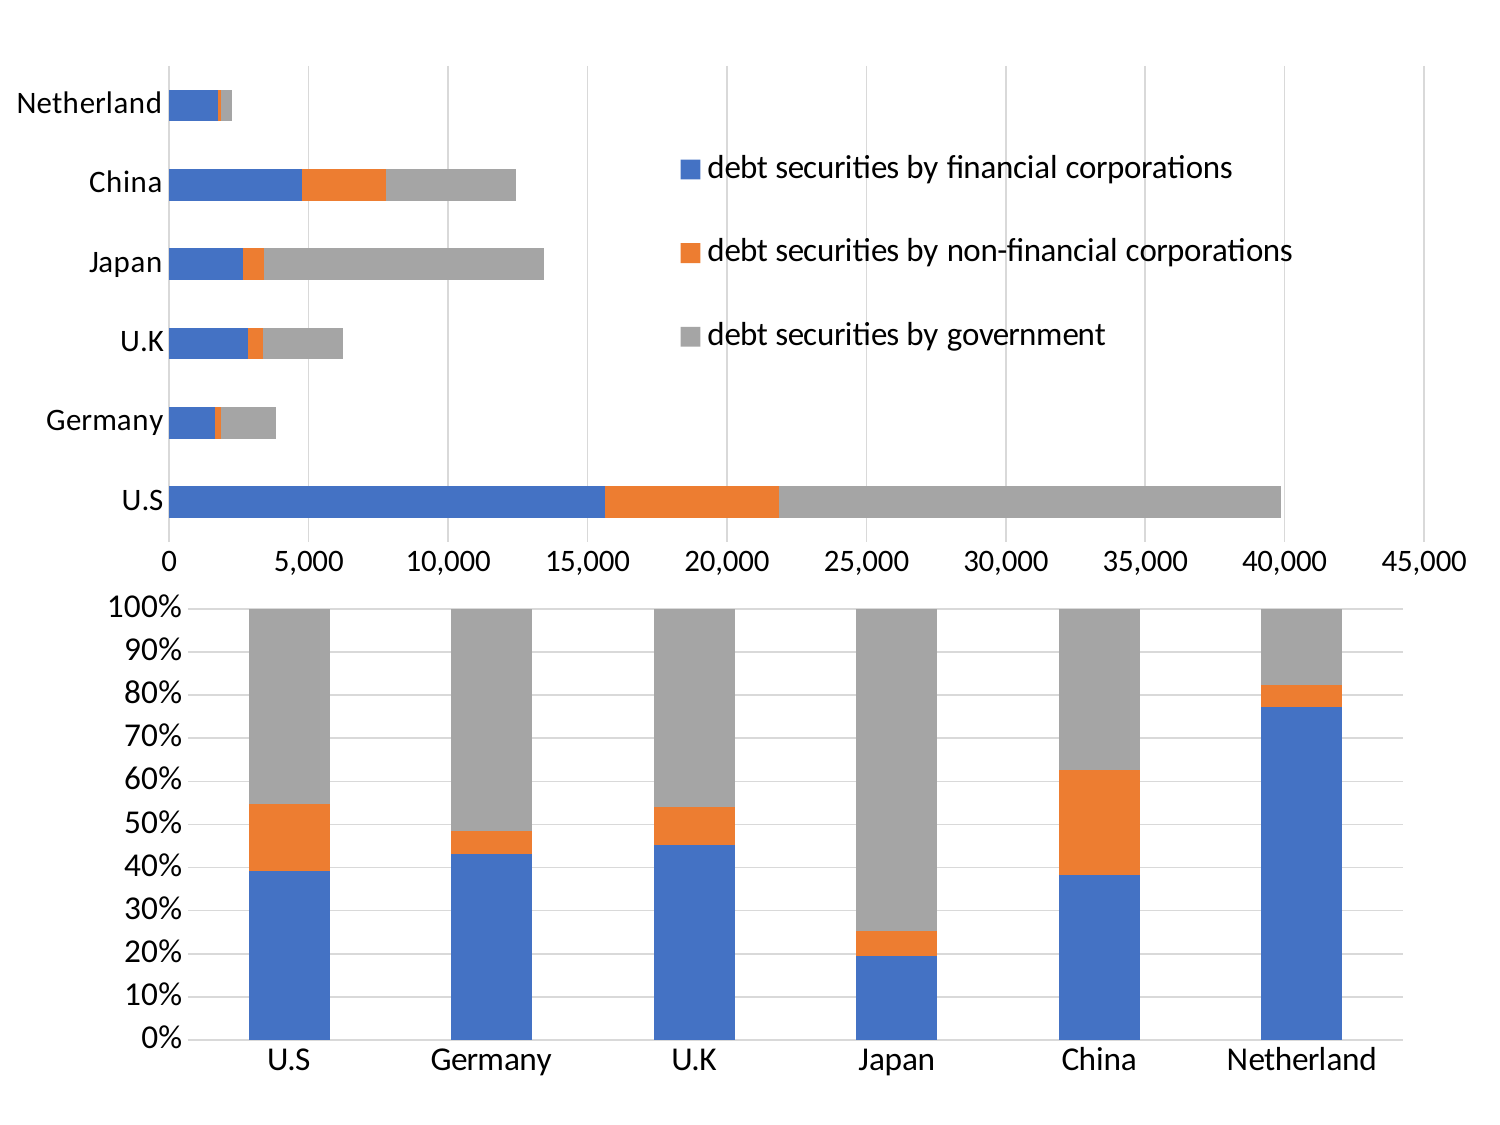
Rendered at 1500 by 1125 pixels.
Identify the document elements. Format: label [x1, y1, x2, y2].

chart [16, 40, 1467, 1089]
